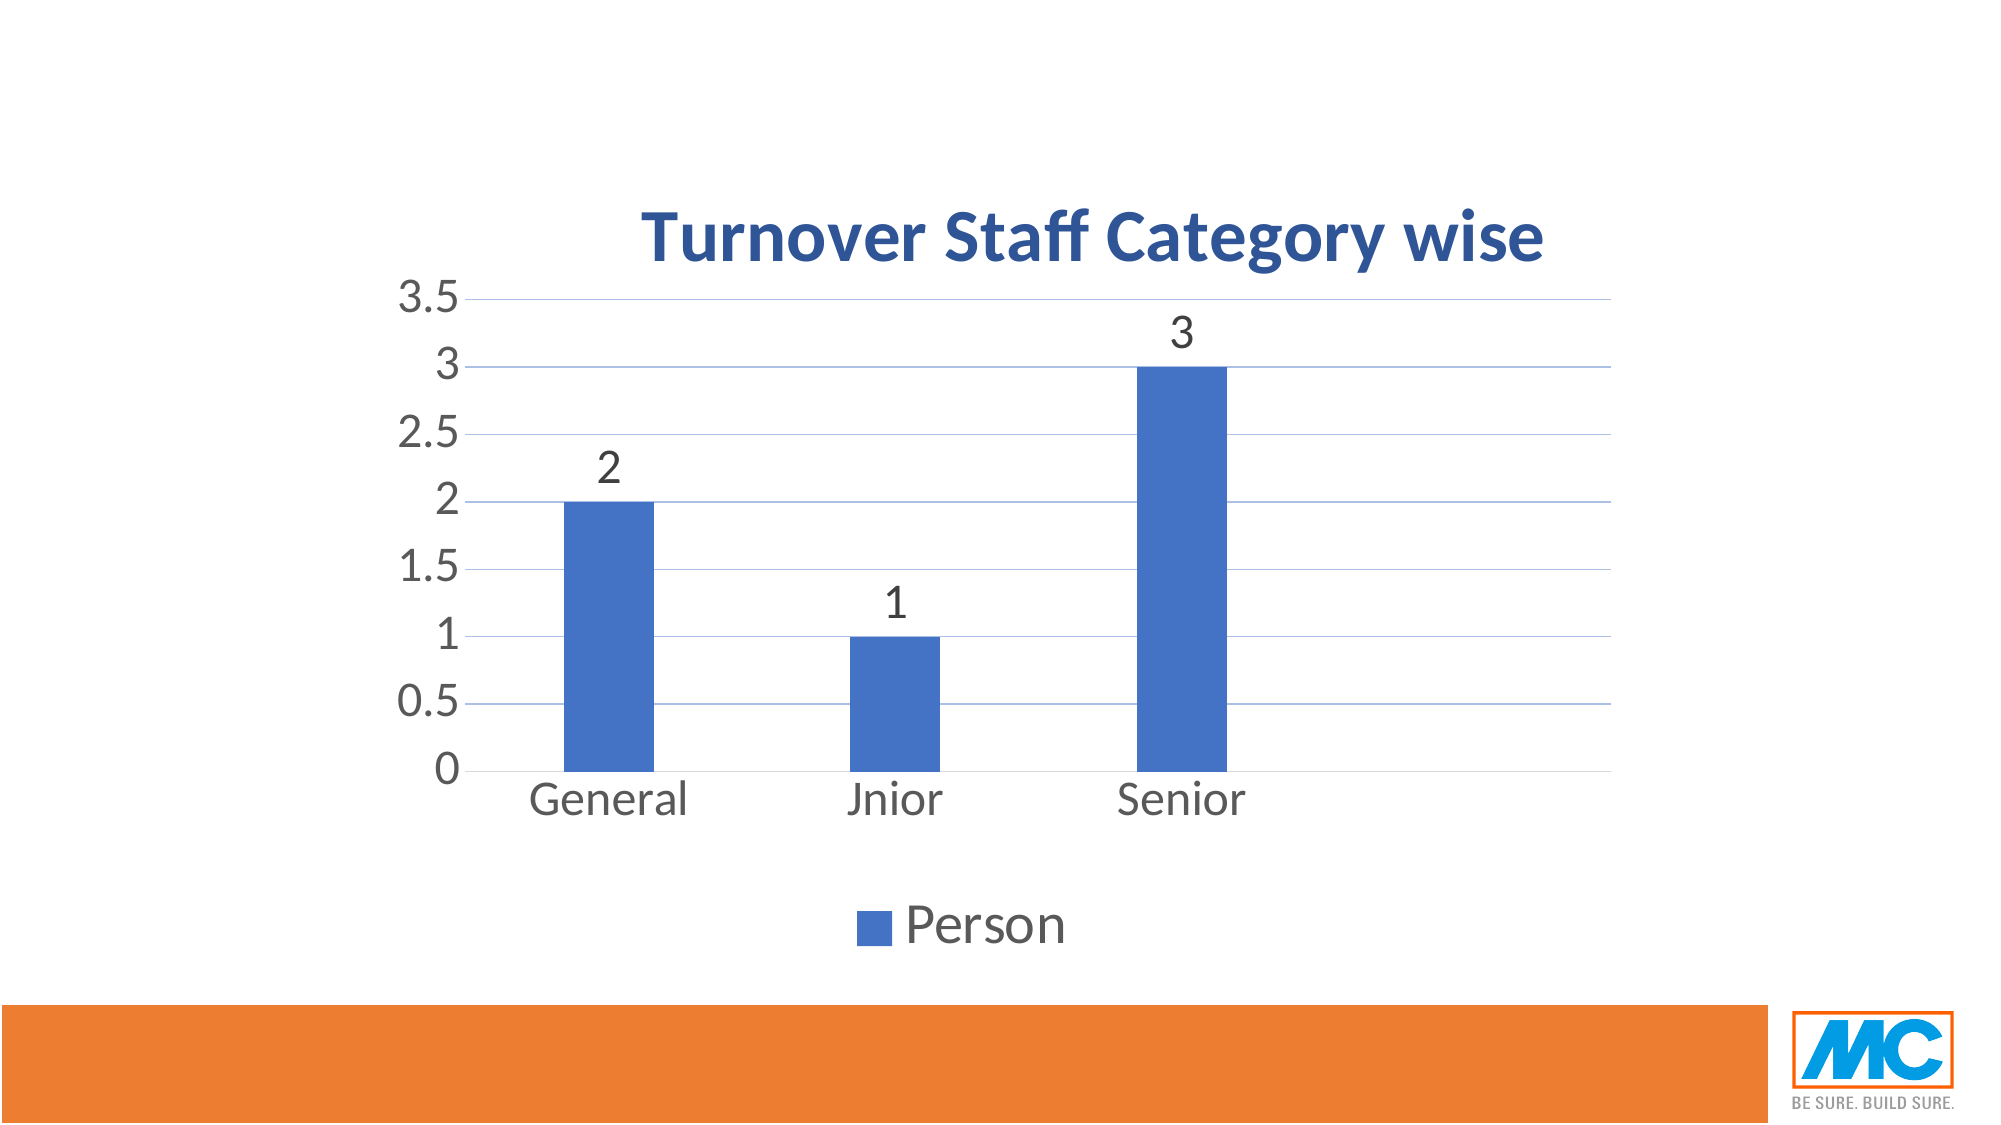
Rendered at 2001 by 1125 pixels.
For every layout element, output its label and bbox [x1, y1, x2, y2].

picture [1786, 1005, 1960, 1115]
chart [162, 168, 1761, 970]
text_box [0, 1001, 1771, 1125]
